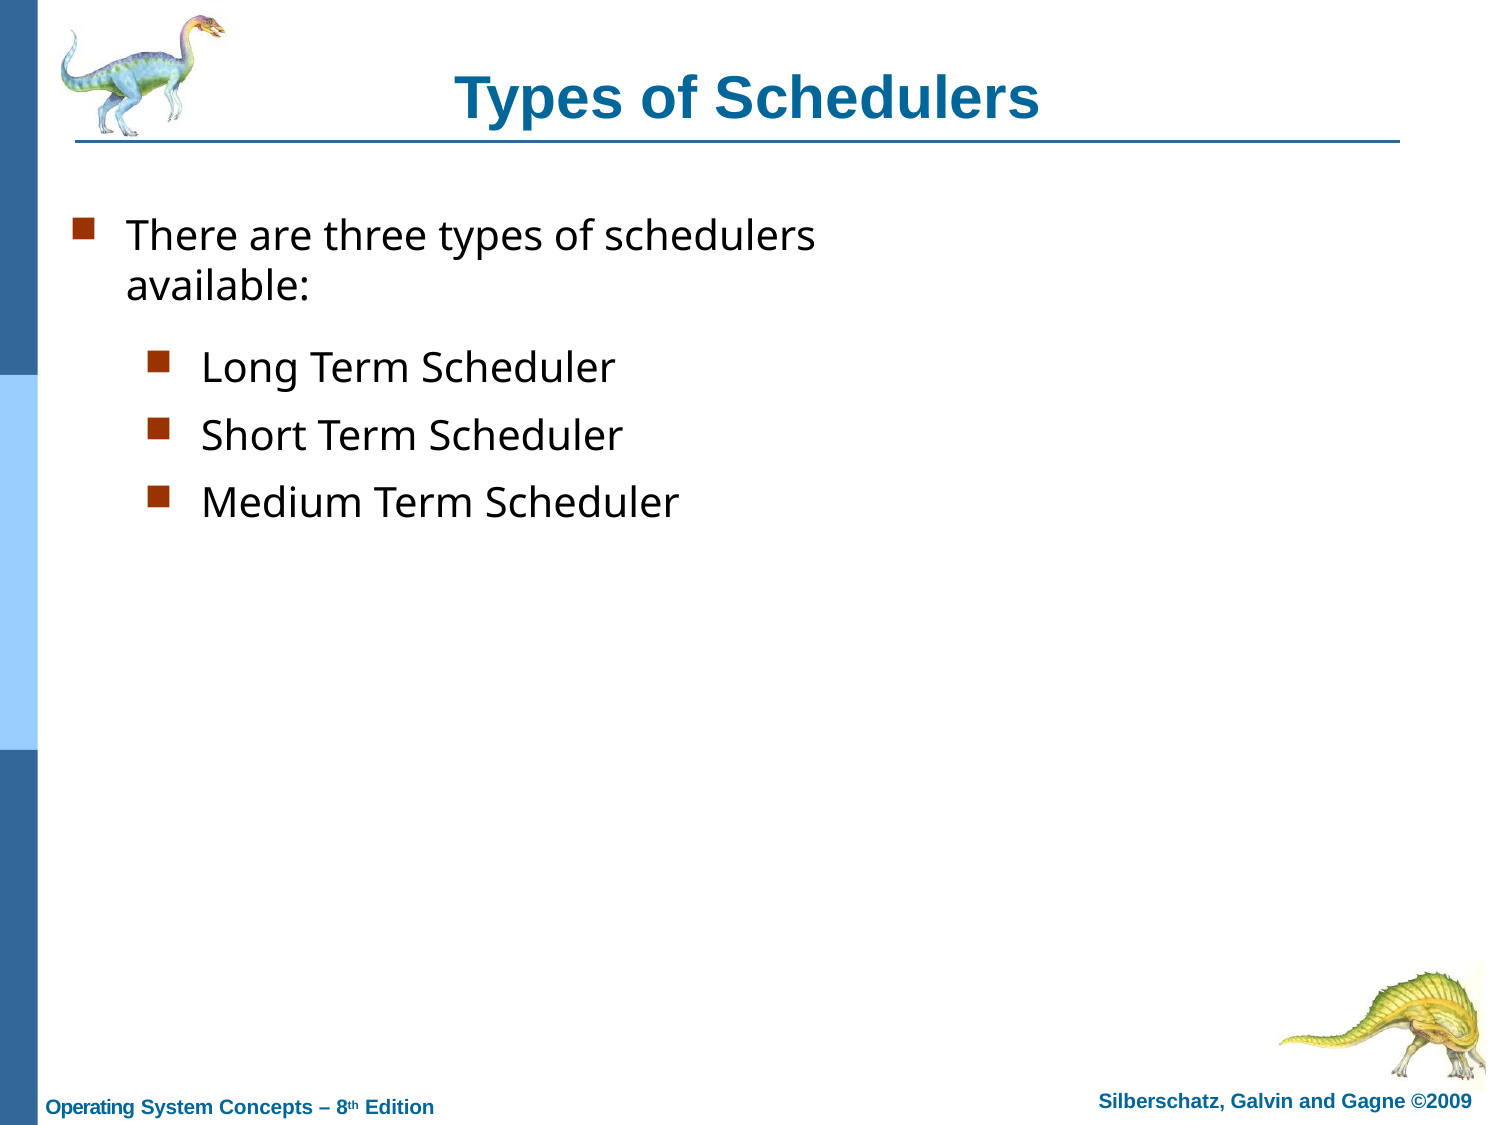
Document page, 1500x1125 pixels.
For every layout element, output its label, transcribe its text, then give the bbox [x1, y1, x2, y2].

slide_number Silberschatz, Galvin and Gagne ©2009 [1096, 1087, 1478, 1125]
picture [58, 11, 228, 146]
text_box There are three types of schedulers available: Long Term Scheduler Short Term Scheduler Medium Term Scheduler [67, 206, 973, 527]
picture [1275, 959, 1486, 1090]
text_box Operating System Concepts – 8th Edition [45, 1094, 750, 1119]
title Types of Schedulers [452, 56, 1048, 247]
